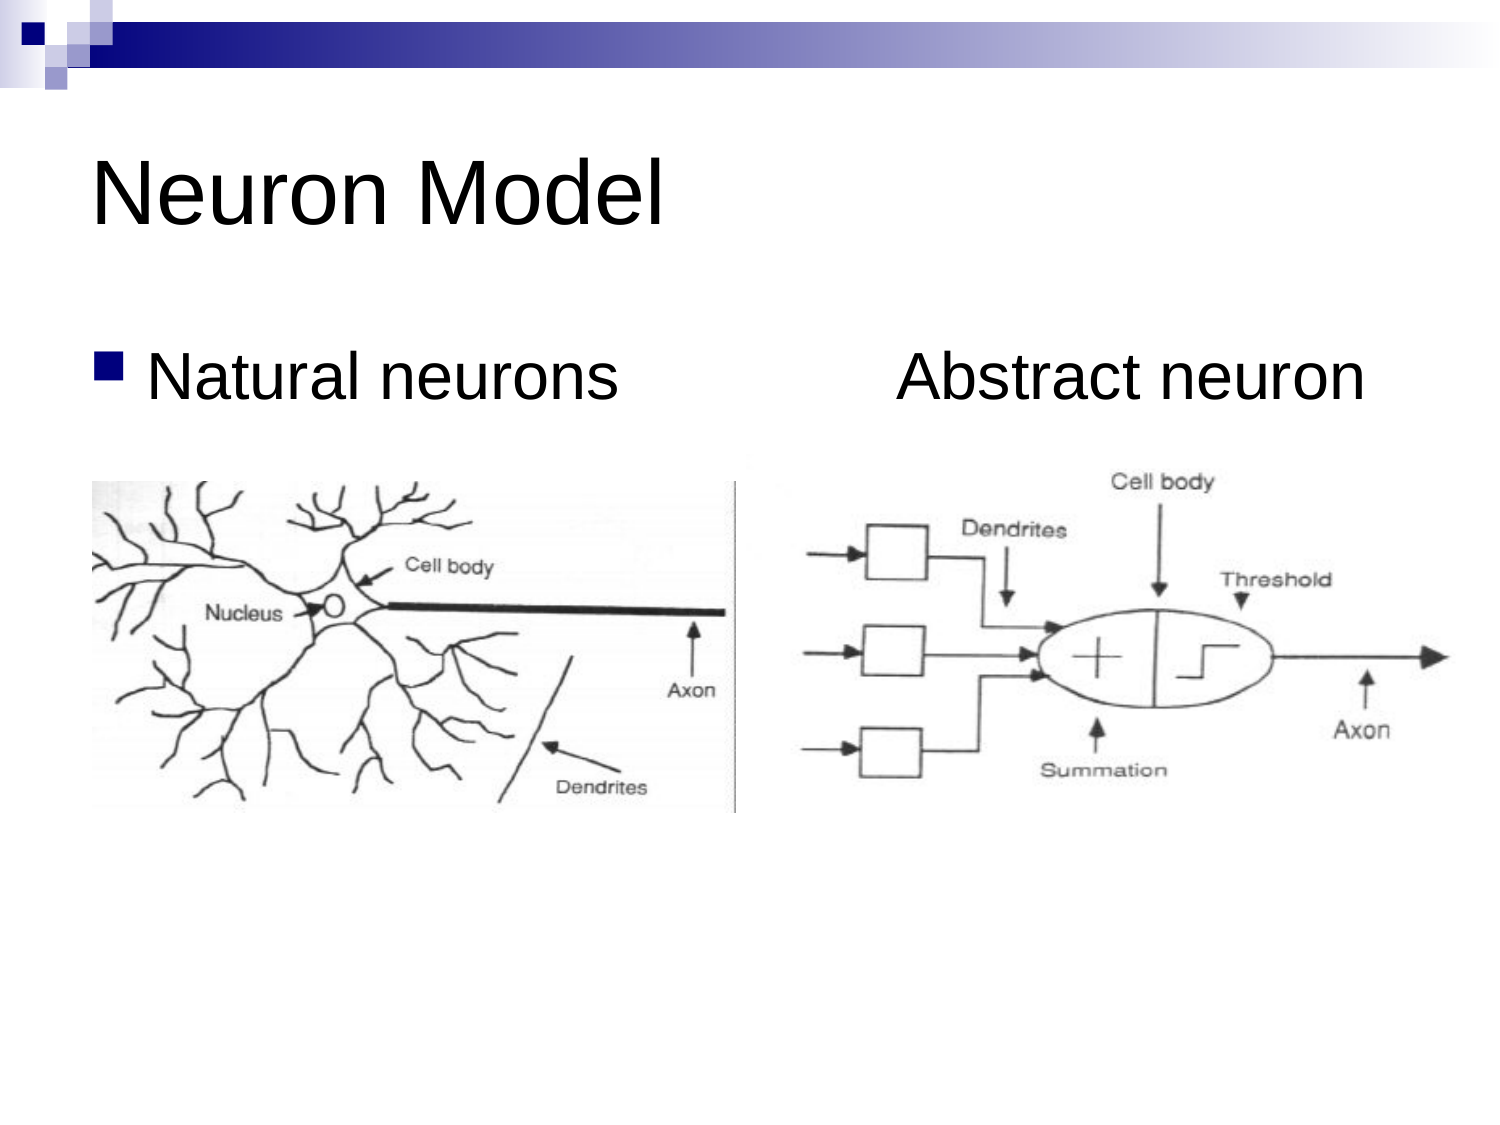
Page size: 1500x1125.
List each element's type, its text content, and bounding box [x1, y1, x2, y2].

picture [745, 454, 1500, 813]
title Neuron Model [75, 75, 1425, 300]
list Natural neurons Abstract neuron [75, 324, 1425, 963]
picture [92, 481, 736, 813]
